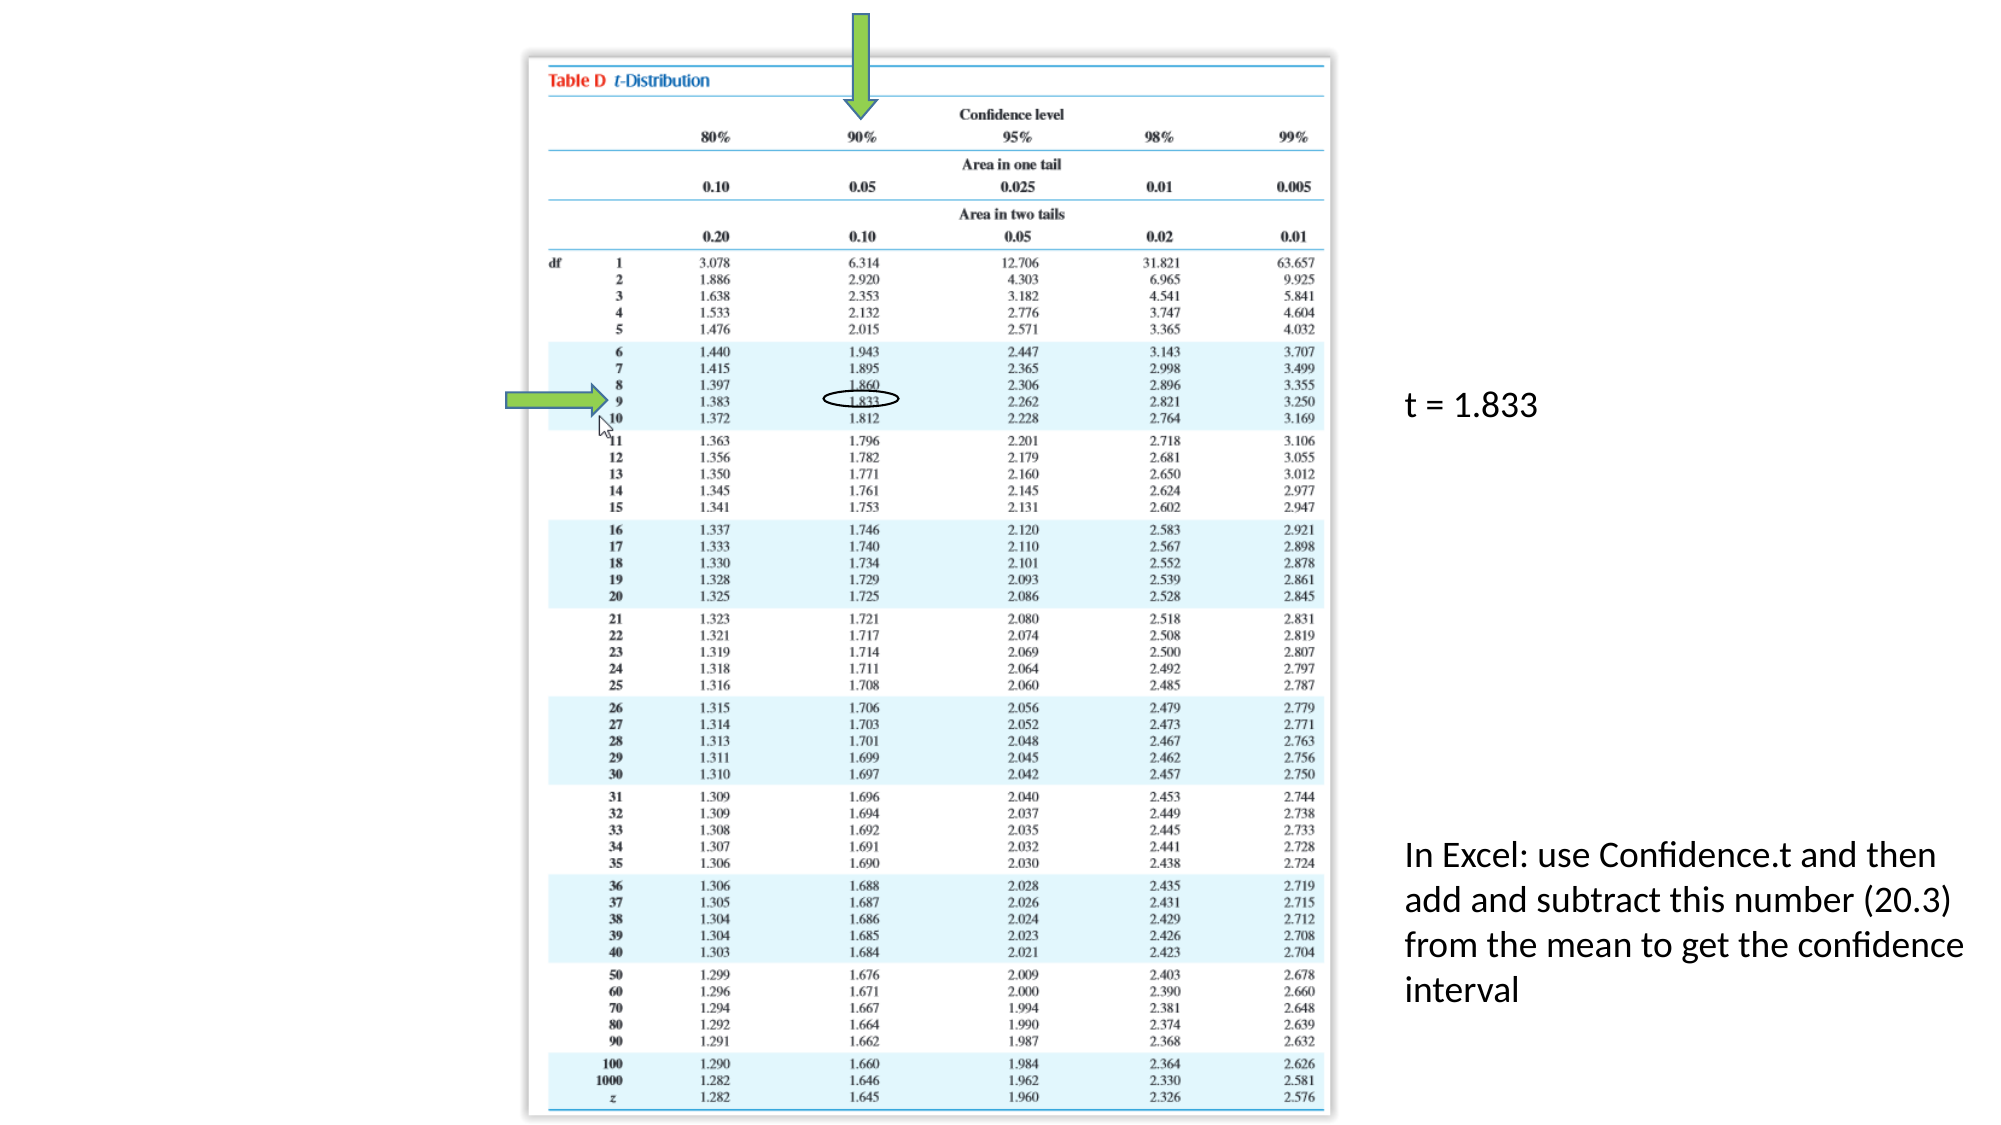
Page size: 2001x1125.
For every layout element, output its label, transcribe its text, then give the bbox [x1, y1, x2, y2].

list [518, 45, 1340, 1125]
text_box t = 1.833 In Excel: use Confidence.t and then add and subtract this number (20.3) from the mean to get the confidence interval [1389, 282, 1989, 1018]
text_box [505, 391, 518, 409]
text_box [851, 13, 870, 45]
